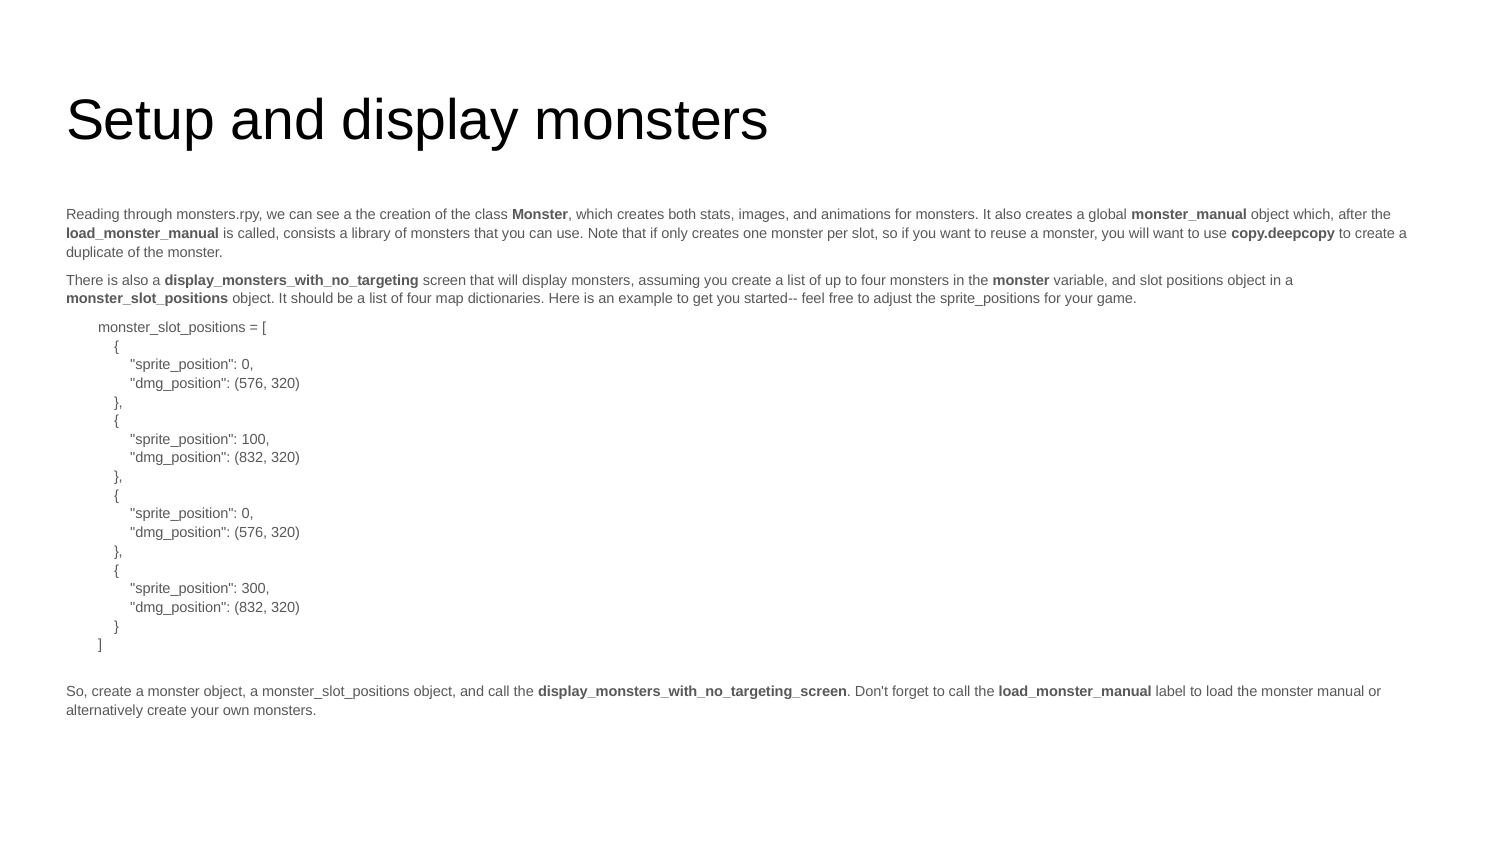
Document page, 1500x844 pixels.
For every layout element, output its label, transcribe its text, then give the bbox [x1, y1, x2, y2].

list Reading through monsters.rpy, we can see a the creation of the class Monster, which creates both stats, images, and animations for monsters. It also creates a global monster_manual object which, after the load_monster_manual is called, consists a library of monsters that you can use. Note that if only creates one monster per slot, so if you want to reuse a monster, you will want to use copy.deepcopy to create a duplicate of the monster. There is also a display_monsters_with_no_targeting screen that will display monsters, assuming you create a list of up to four monsters in the monster variable, and slot positions object in a monster_slot_positions object. It should be a list of four map dictionaries. Here is an example to get you started-- feel free to adjust the sprite_positions for your game. monster_slot_positions = [ { "sprite_position": 0, "dmg_position": (576, 320) }, { "sprite_position": 100, "dmg_position": (832, 320) }, { "sprite_position": 0, "dmg_position": (576, 320) }, { "sprite_position": 300, "dmg_position": (832, 320) } ] So, create a monster object, a monster_slot_positions object, and call the display_monsters_with_no_targeting_screen. Don't forget to call the load_monster_manual label to load the monster manual or alternatively create your own monsters. [51, 189, 1449, 750]
title Setup and display monsters [51, 72, 1449, 167]
